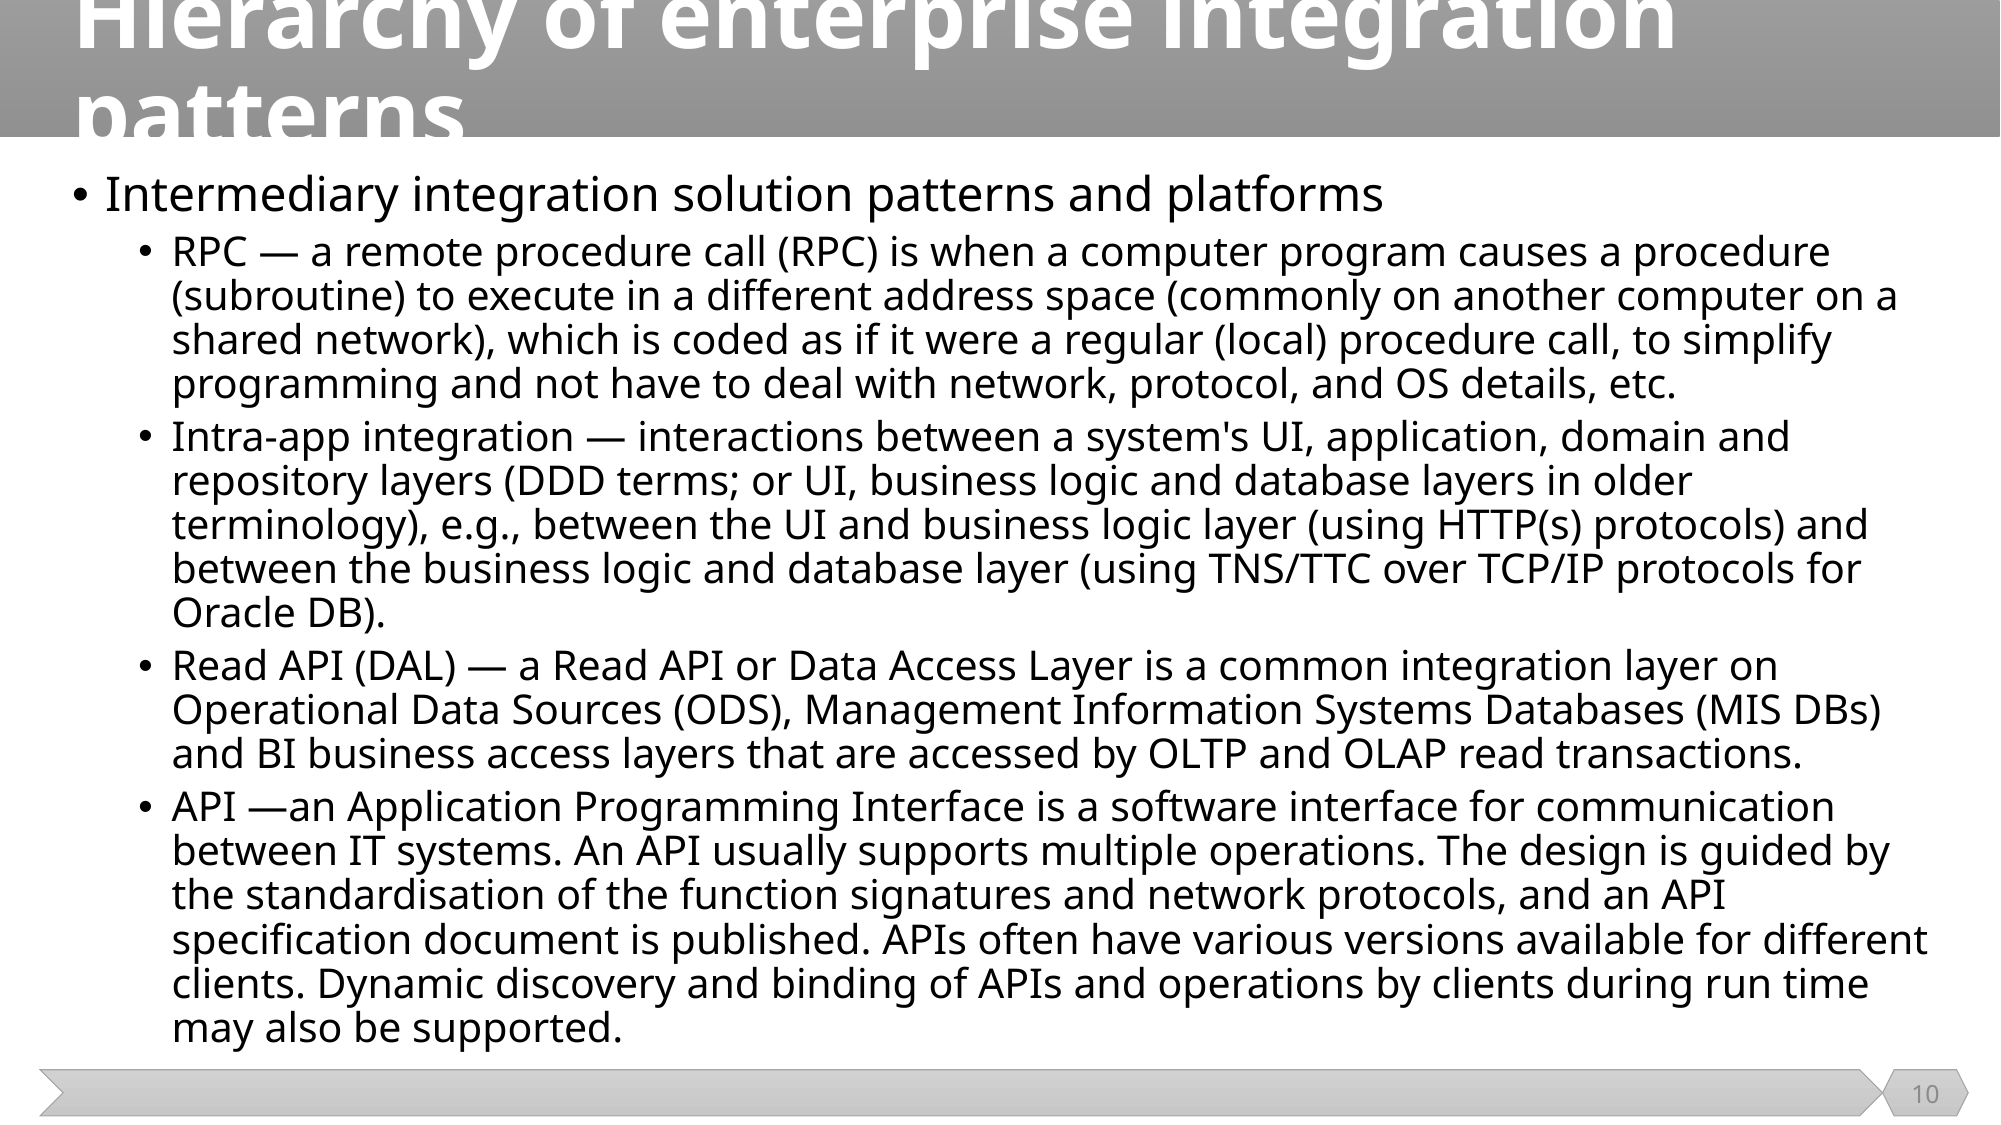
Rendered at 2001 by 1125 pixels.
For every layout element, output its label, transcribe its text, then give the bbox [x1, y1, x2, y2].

slide_number 10 [1882, 1065, 1969, 1125]
title Hierarchy of enterprise integration patterns [56, 0, 1969, 137]
list Intermediary integration solution patterns and platforms RPC — a remote procedure call (RPC) is when a computer program causes a procedure (subroutine) to execute in a different address space (commonly on another computer on a shared network), which is coded as if it were a regular (local) procedure call, to simplify programming and not have to deal with network, protocol, and OS details, etc. Intra-app integration — interactions between a system's UI, application, domain and repository layers (DDD terms; or UI, business logic and database layers in older terminology), e.g., between the UI and business logic layer (using HTTP(s) protocols) and between the business logic and database layer (using TNS/TTC over TCP/IP protocols for Oracle DB). Read API (DAL) — a Read API or Data Access Layer is a common integration layer on Operational Data Sources (ODS), Management Information Systems Databases (MIS DBs) and BI business access layers that are accessed by OLTP and OLAP read transactions. API —an Application Programming Interface is a software interface for communication between IT systems. An API usually supports multiple operations. The design is guided by the standardisation of the function signatures and network protocols, and an API specification document is published. APIs often have various versions available for different clients. Dynamic discovery and binding of APIs and operations by clients during run time may also be supported. [56, 163, 1969, 1061]
